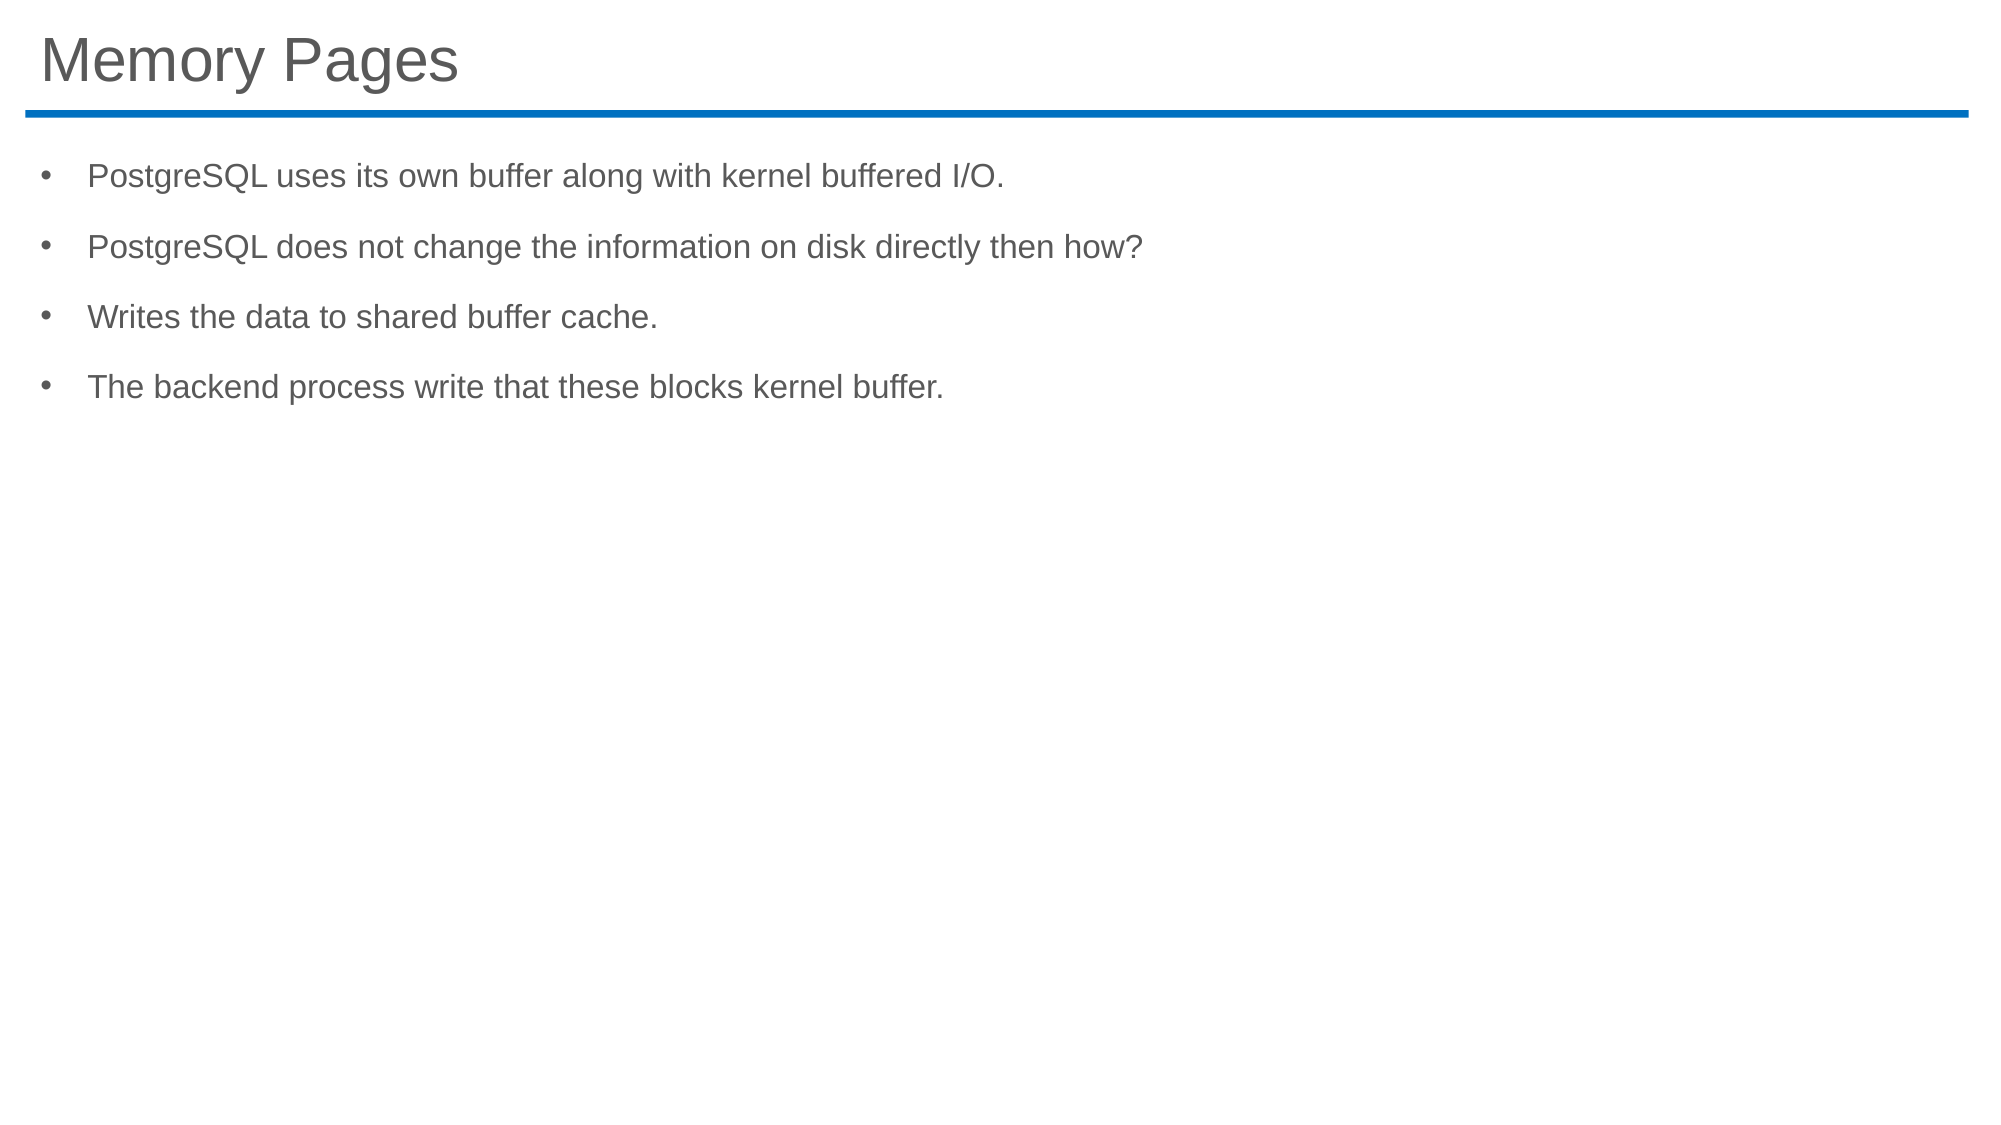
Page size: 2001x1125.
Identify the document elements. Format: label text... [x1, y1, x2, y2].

title Memory Pages [25, 22, 1969, 101]
list PostgreSQL uses its own buffer along with kernel buffered I/O. PostgreSQL does not change the information on disk directly then how? Writes the data to shared buffer cache. The backend process write that these blocks kernel buffer. [25, 127, 1969, 1027]
text_box [78, 90, 1977, 210]
